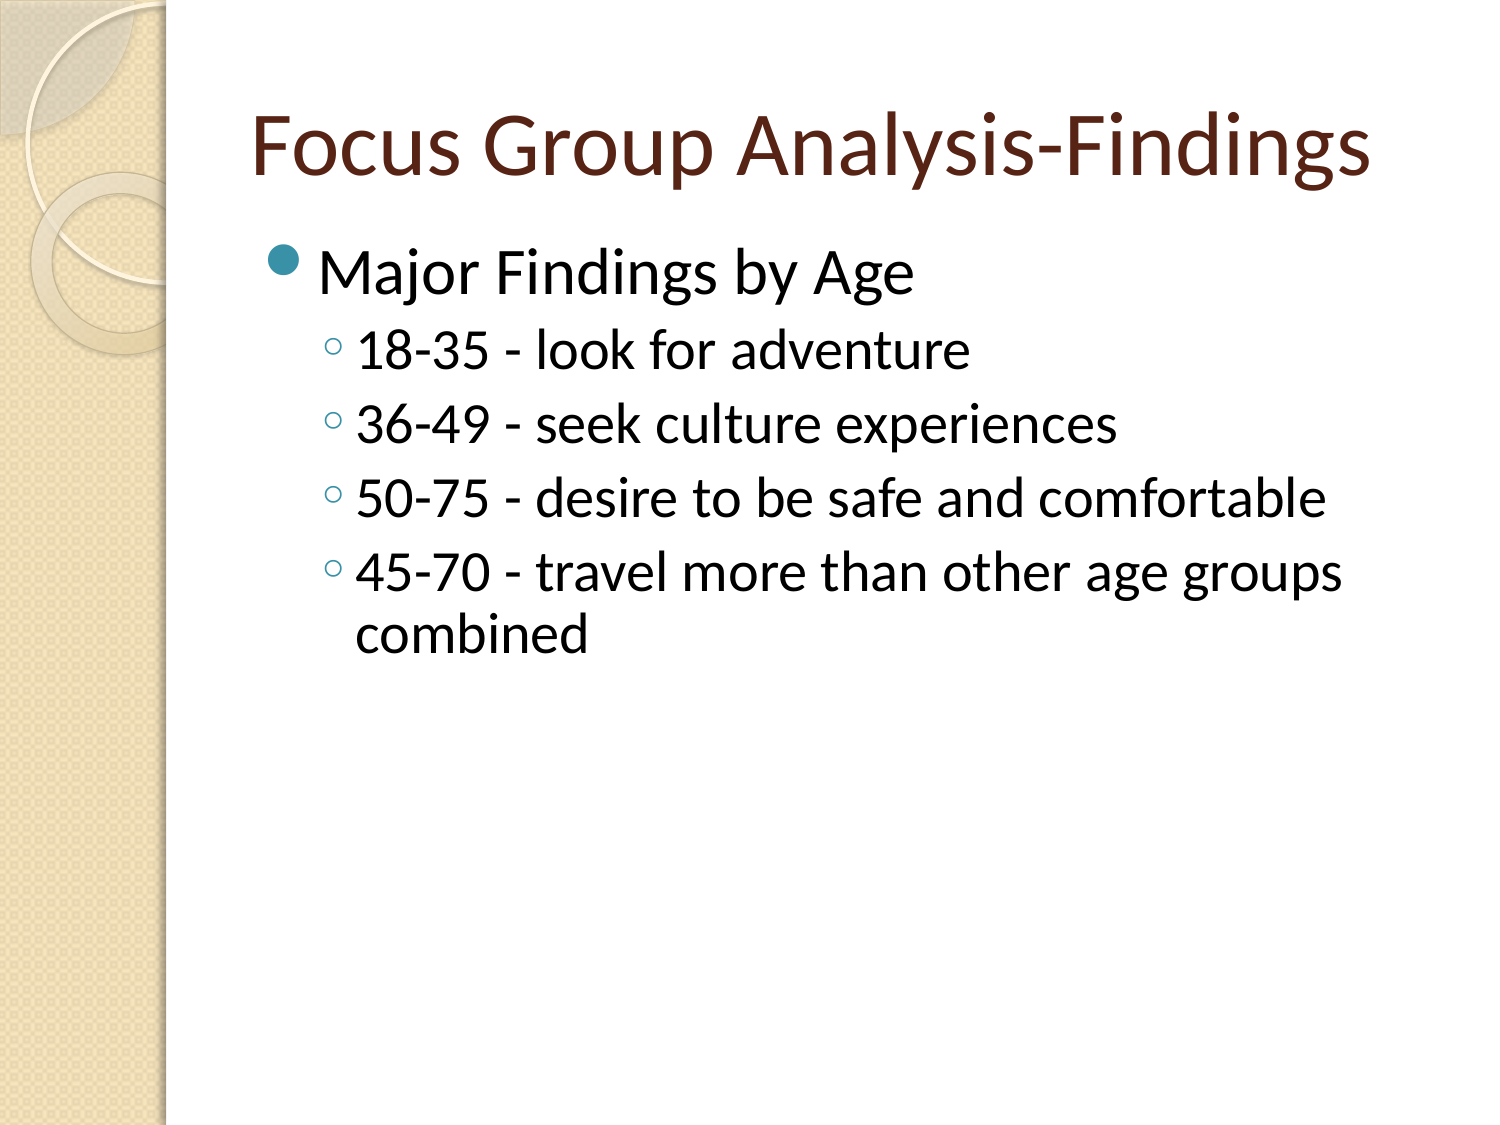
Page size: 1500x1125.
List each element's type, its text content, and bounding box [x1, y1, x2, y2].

title Focus Group Analysis-Findings [235, 45, 1466, 233]
list Major Findings by Age 18-35 - look for adventure 36-49 - seek culture experiences 50-75 - desire to be safe and comfortable 45-70 - travel more than other age groups combined [235, 237, 1466, 1025]
